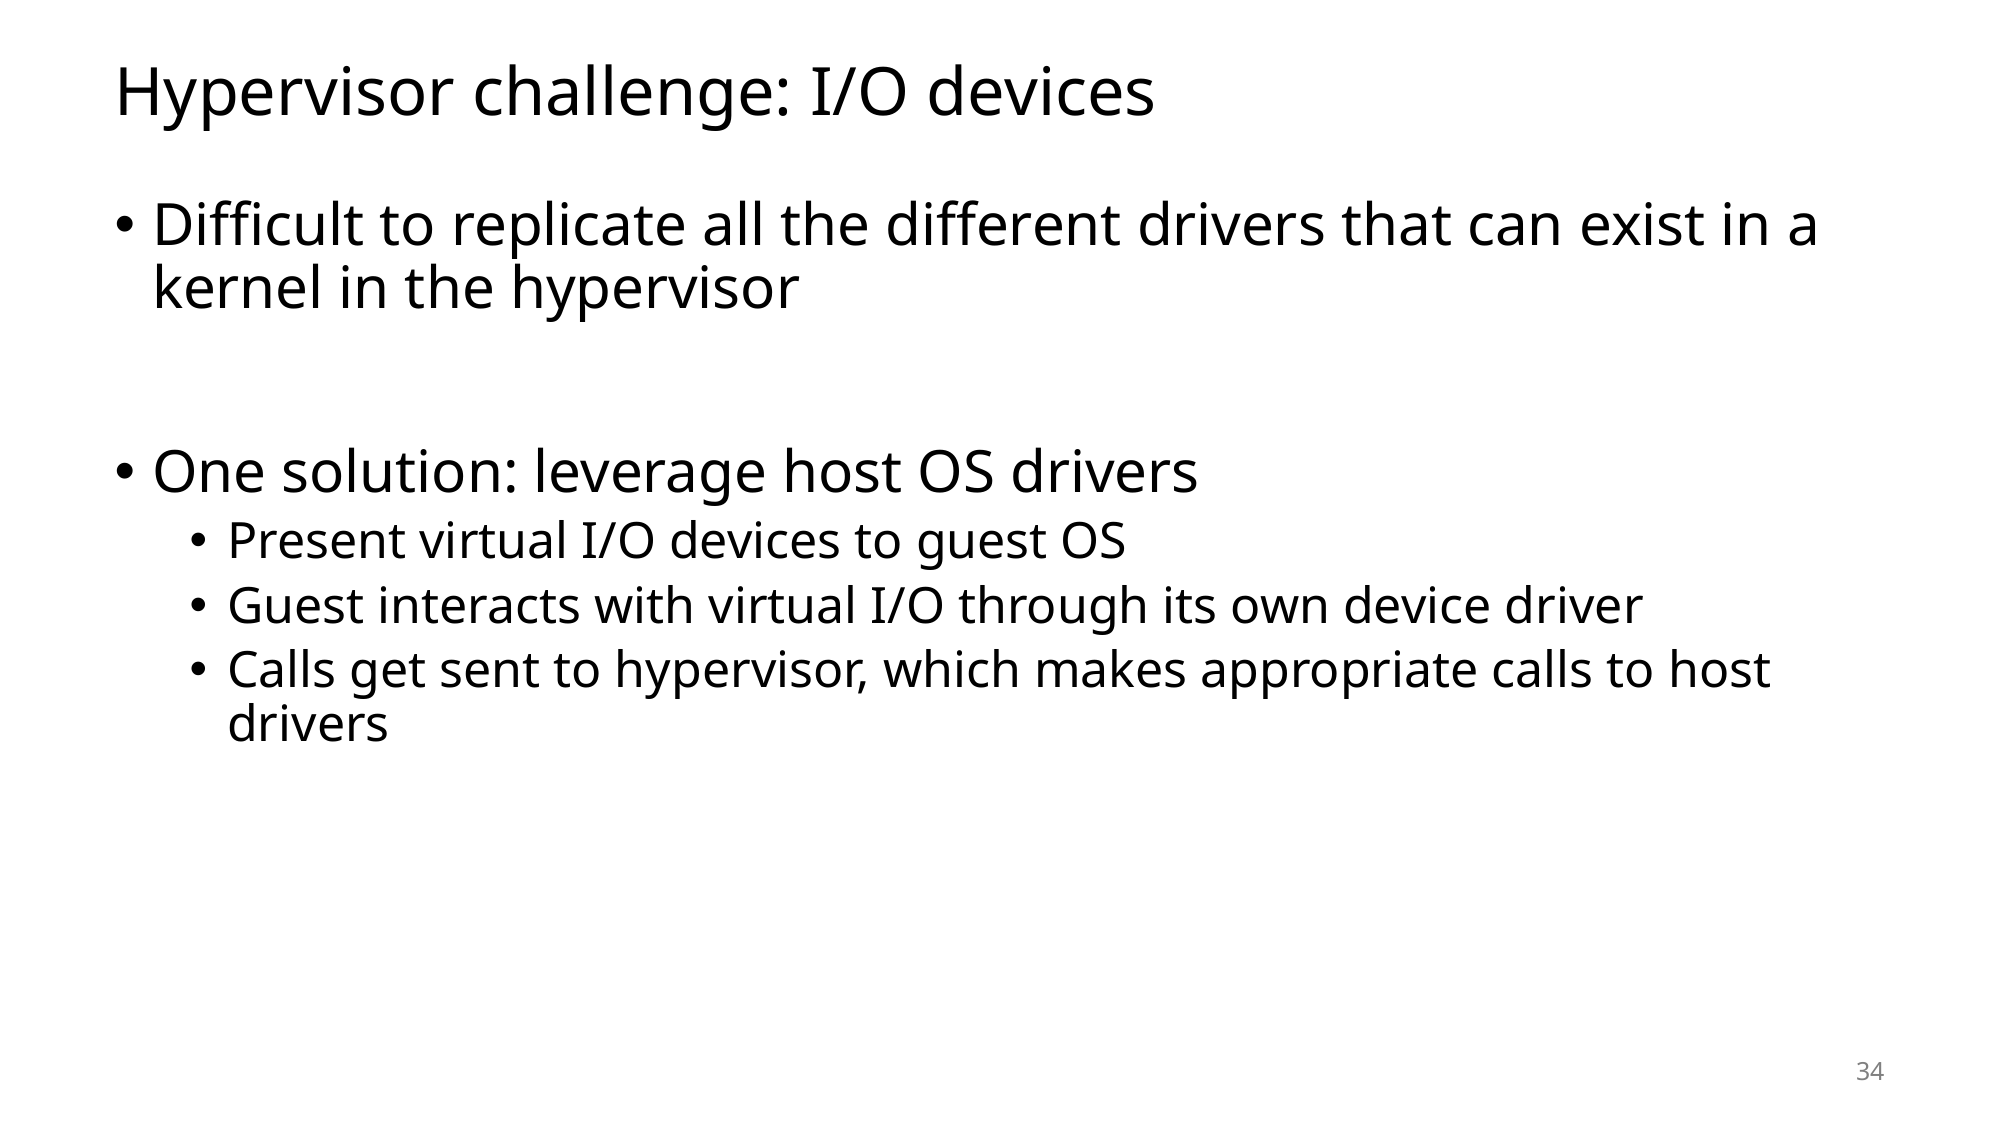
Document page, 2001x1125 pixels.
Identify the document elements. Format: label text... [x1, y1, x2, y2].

title Hypervisor challenge: I/O devices [99, 37, 1900, 150]
list Difficult to replicate all the different drivers that can exist in a kernel in the hypervisor One solution: leverage host OS drivers Present virtual I/O devices to guest OS Guest interacts with virtual I/O through its own device driver Calls get sent to hypervisor, which makes appropriate calls to host drivers [99, 187, 1900, 1013]
slide_number 34 [1749, 1042, 1900, 1103]
